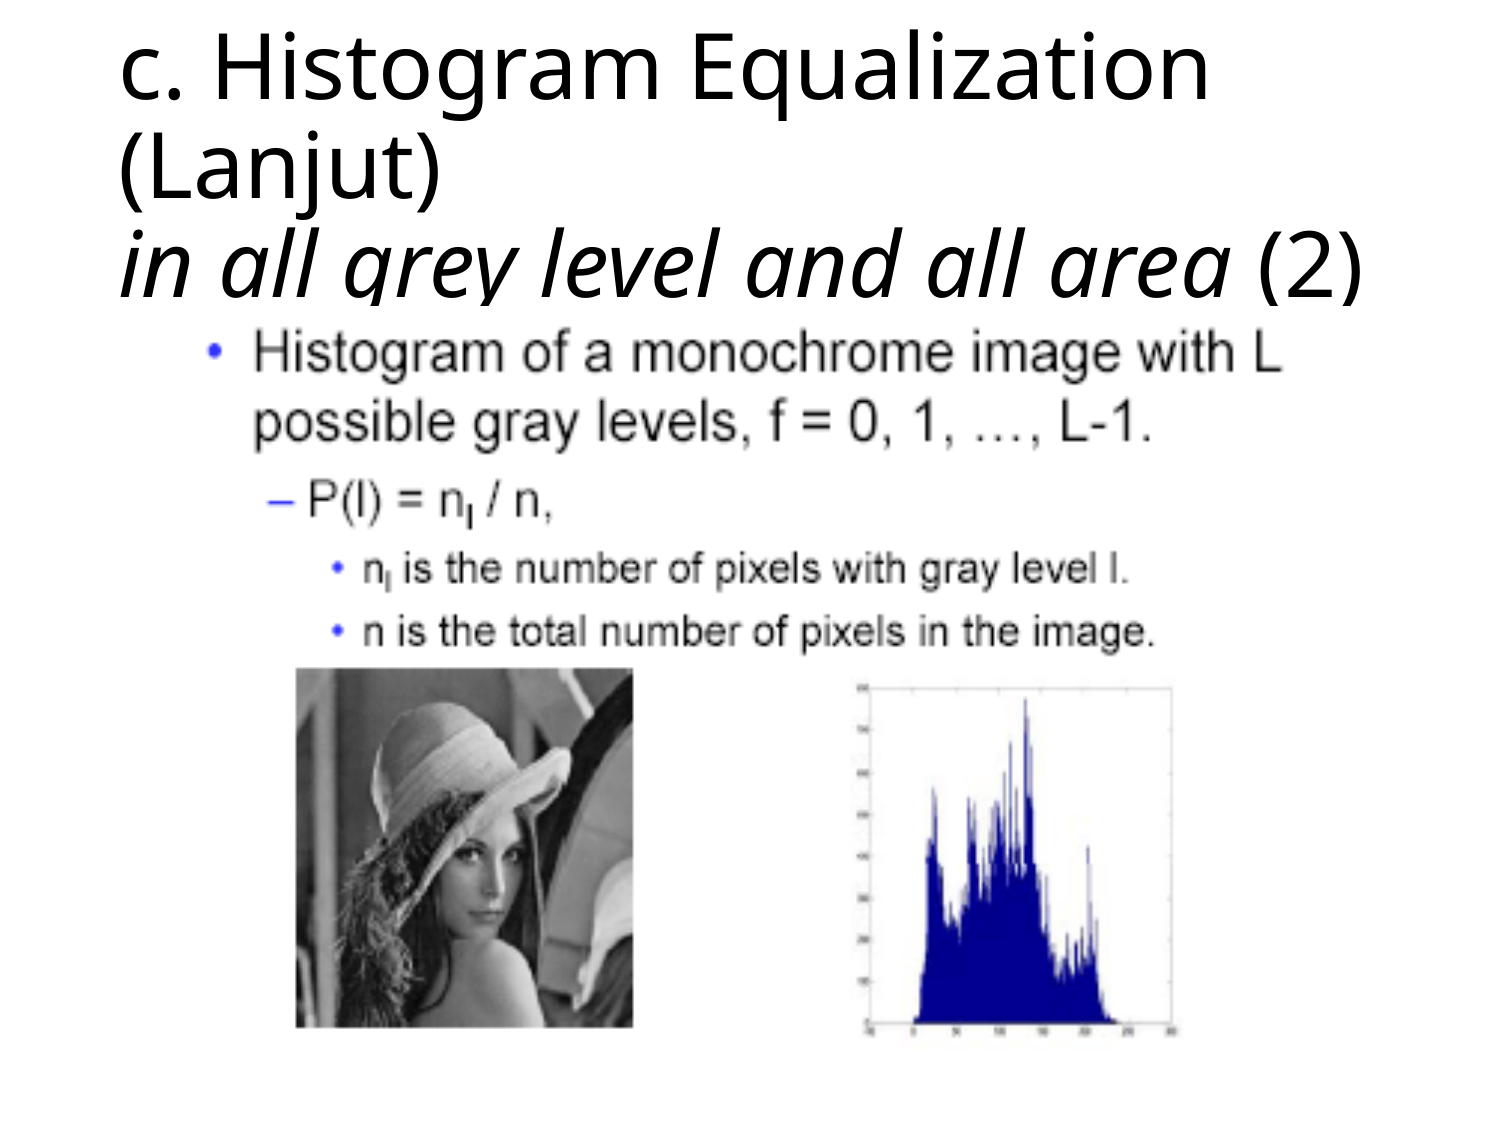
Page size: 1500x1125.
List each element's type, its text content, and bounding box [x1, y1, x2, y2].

picture [103, 306, 1350, 1051]
title c. Histogram Equalization (Lanjut) in all grey level and all area (2) [103, 59, 1397, 278]
